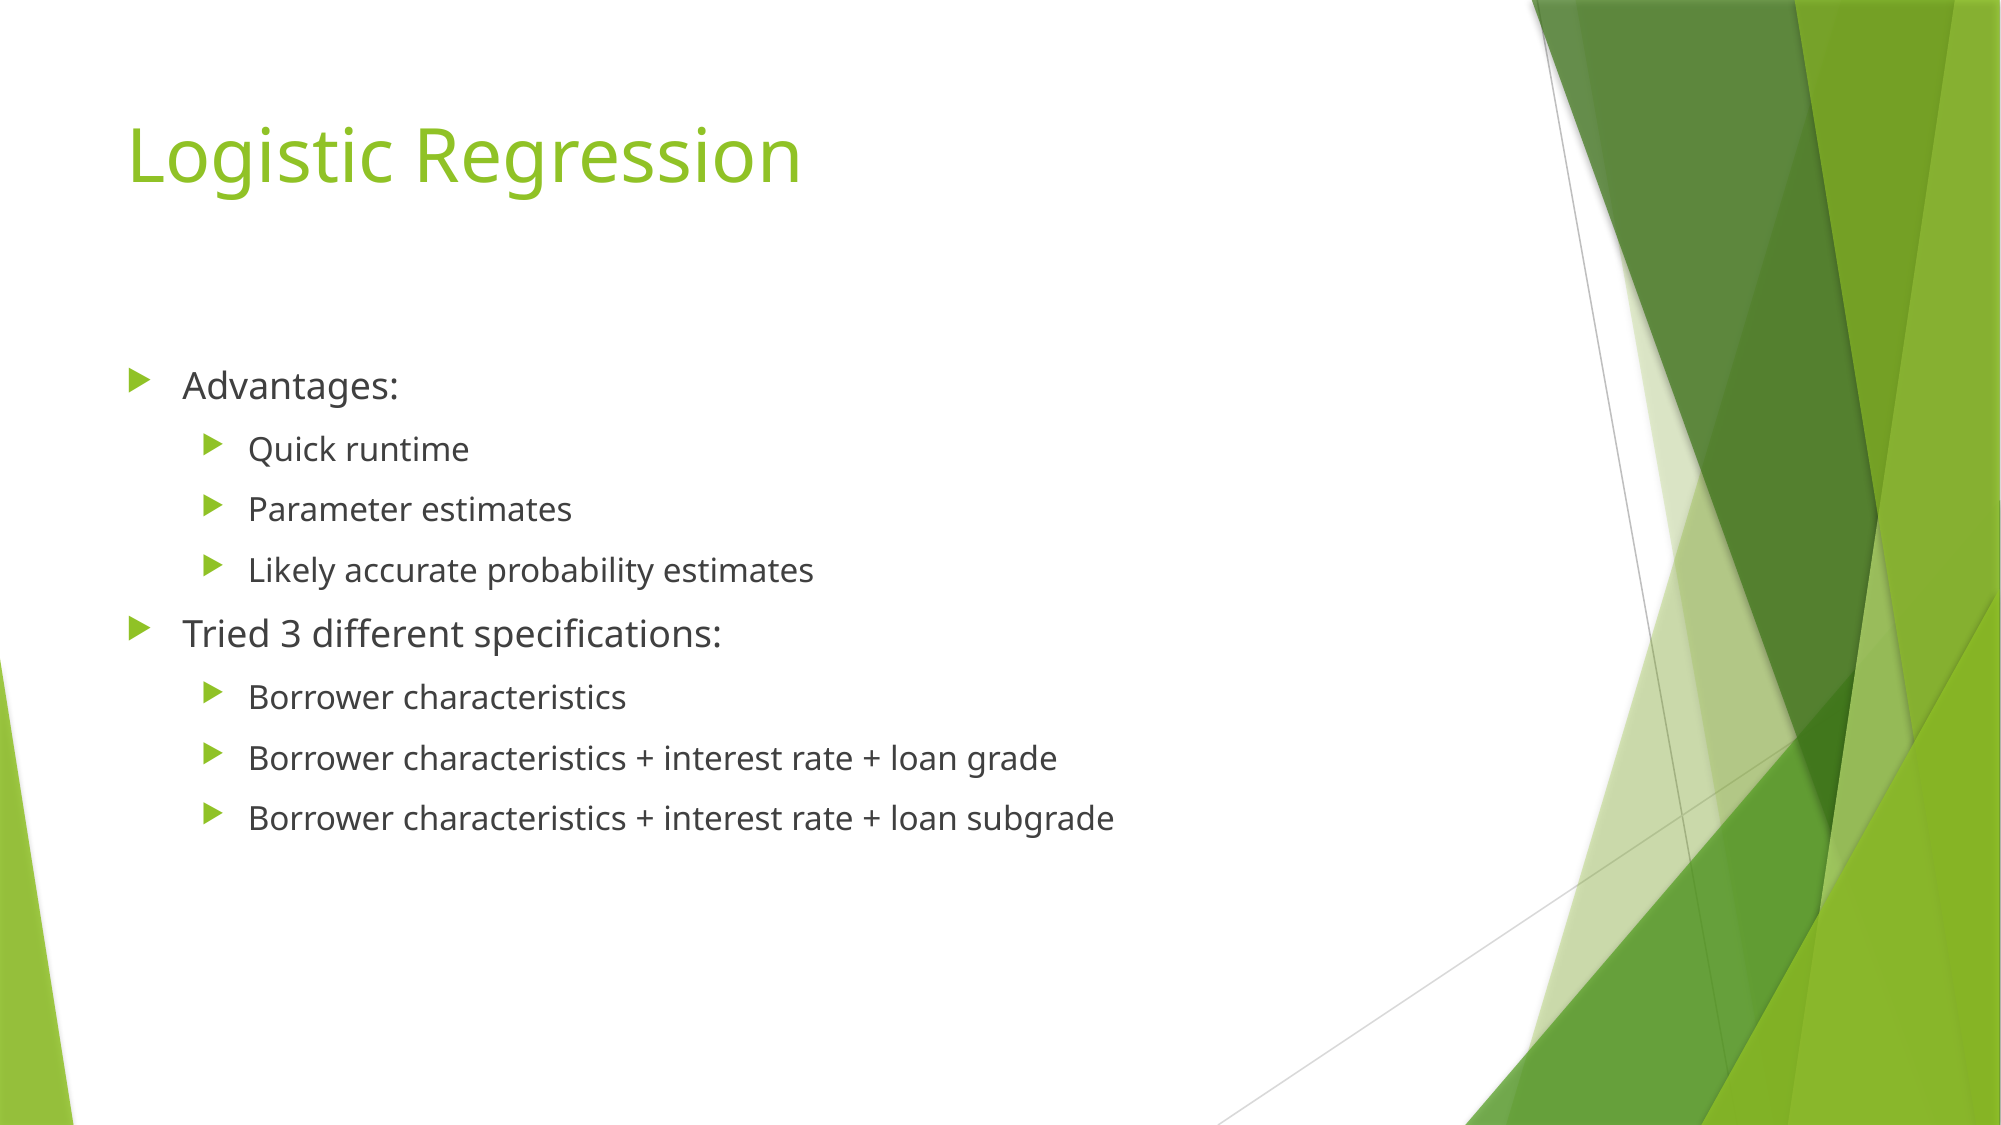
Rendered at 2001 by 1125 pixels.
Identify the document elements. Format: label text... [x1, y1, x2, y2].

title Logistic Regression [111, 99, 1522, 317]
list Advantages: Quick runtime Parameter estimates Likely accurate probability estimates Tried 3 different specifications: Borrower characteristics Borrower characteristics + interest rate + loan grade Borrower characteristics + interest rate + loan subgrade [111, 354, 1522, 992]
